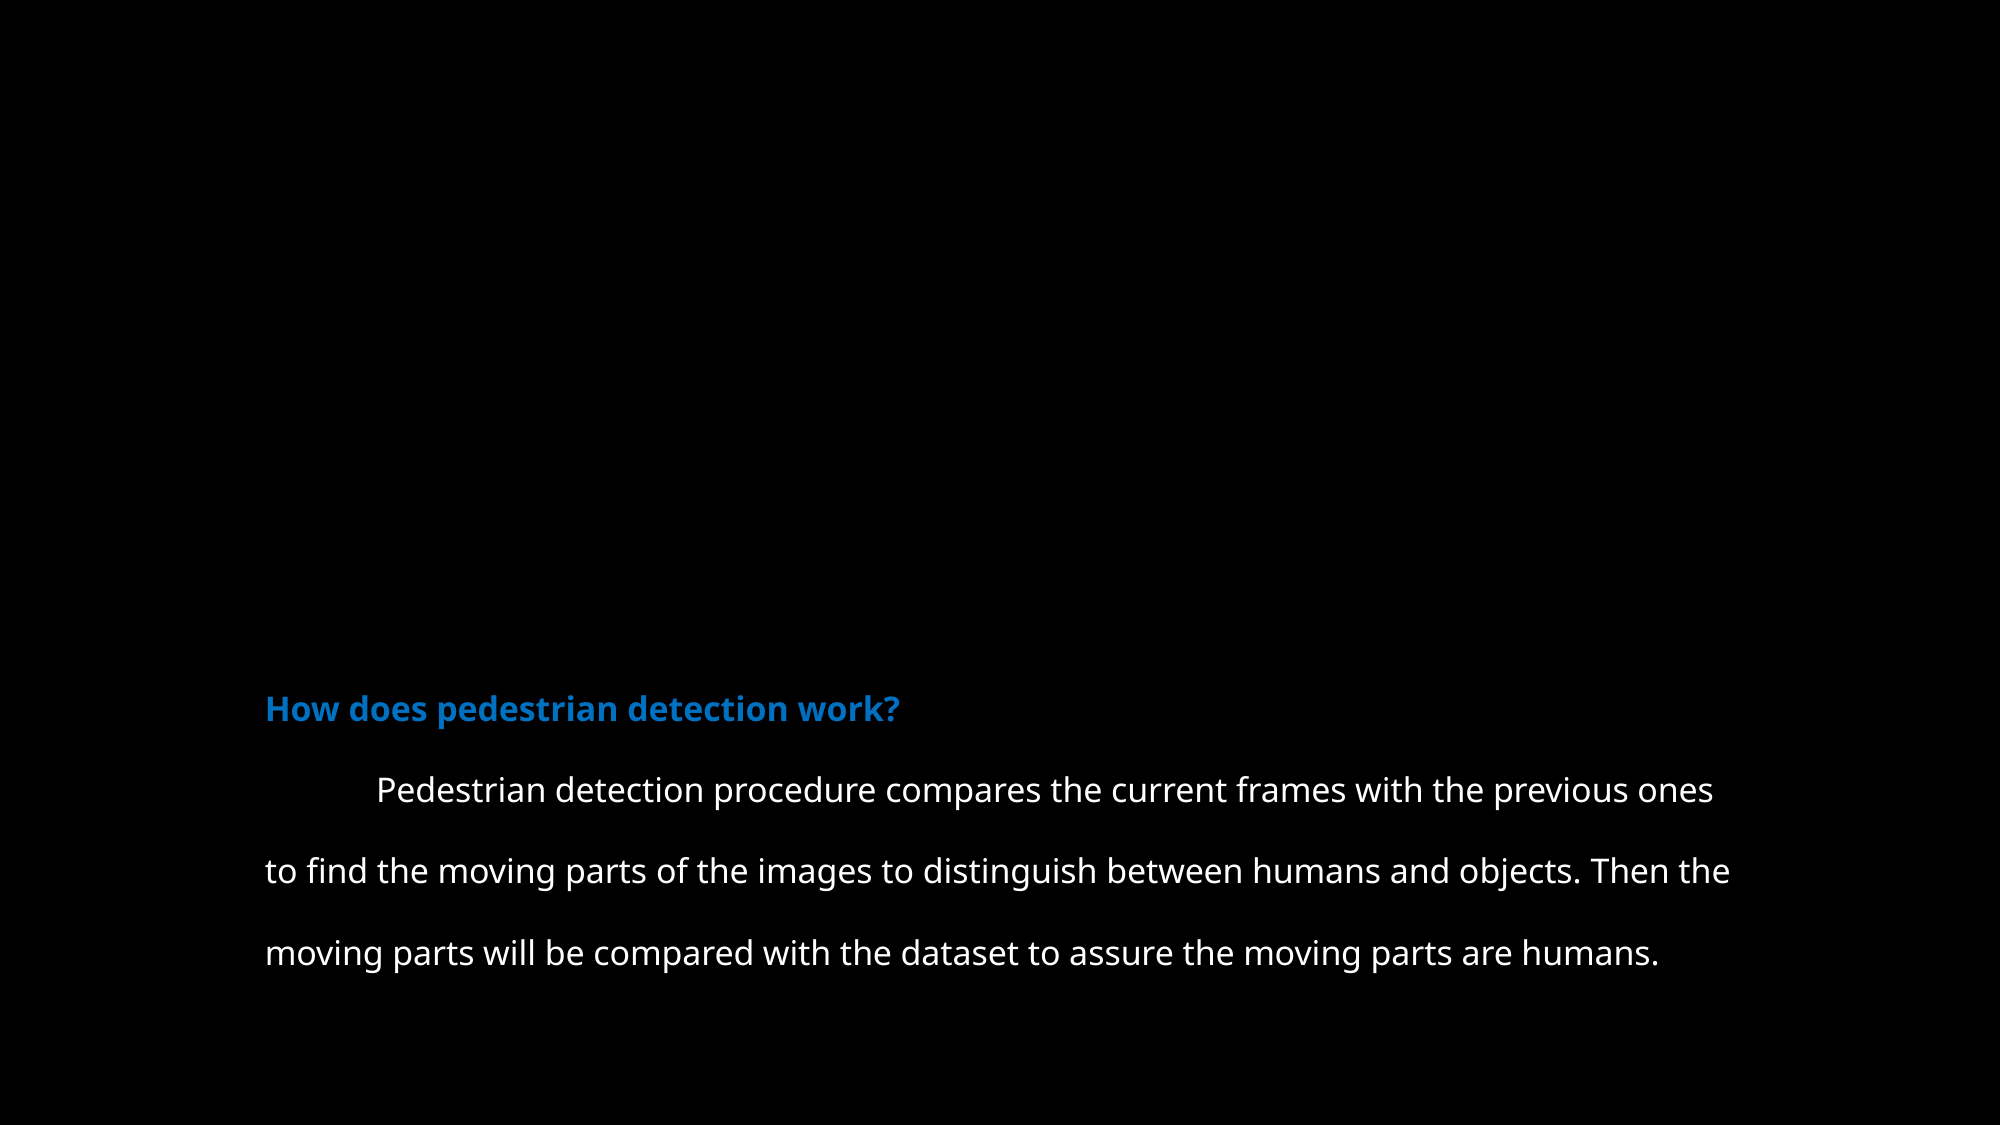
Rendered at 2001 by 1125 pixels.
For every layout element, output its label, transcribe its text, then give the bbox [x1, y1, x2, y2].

title How does pedestrian detection work? Pedestrian detection procedure compares the current frames with the previous ones to find the moving parts of the images to distinguish between humans and objects. Then the moving parts will be compared with the dataset to assure the moving parts are humans. [249, 562, 1750, 1013]
